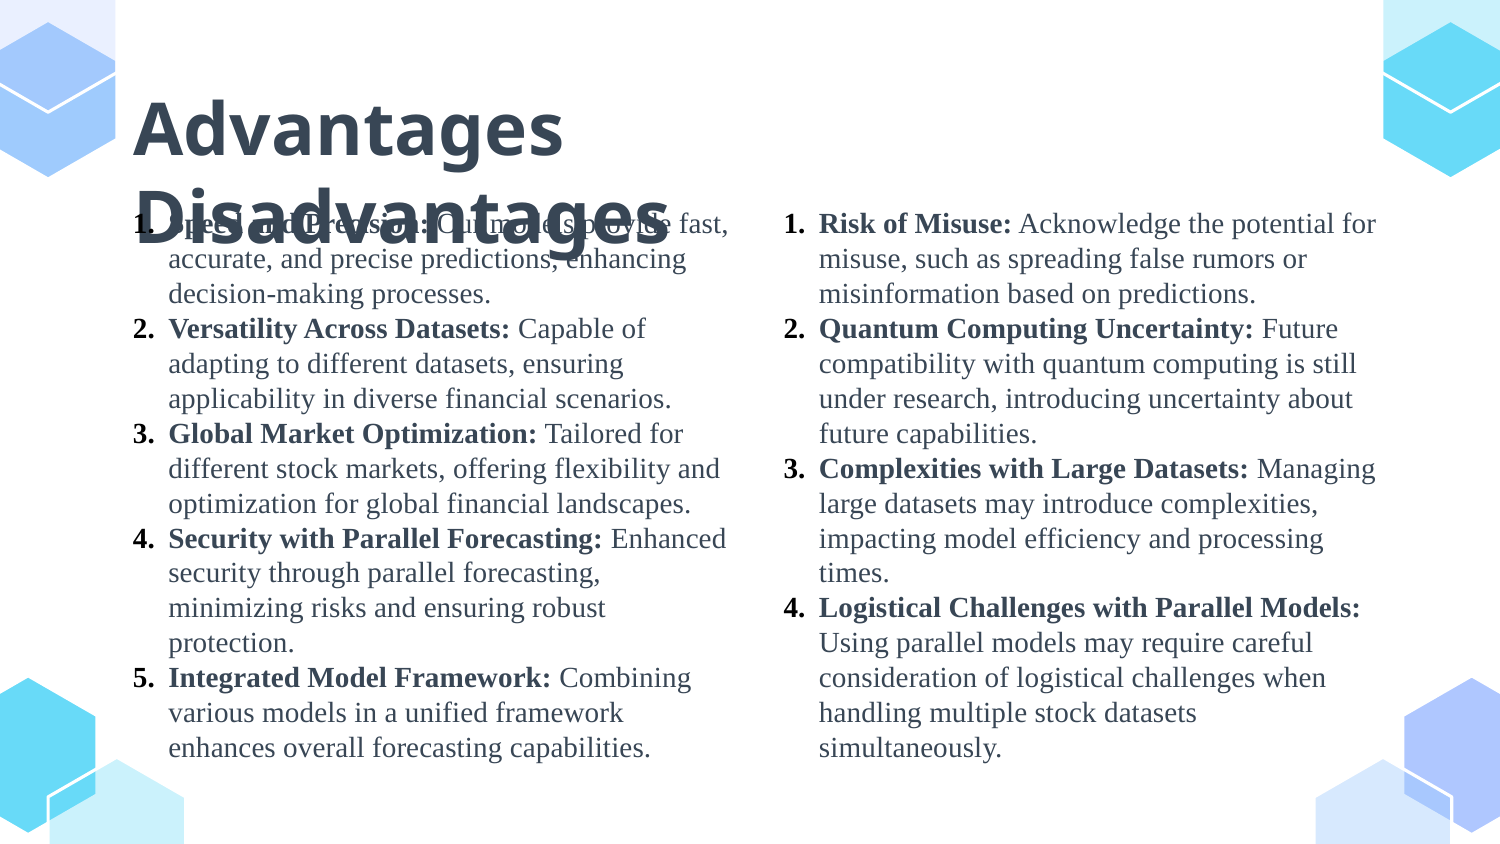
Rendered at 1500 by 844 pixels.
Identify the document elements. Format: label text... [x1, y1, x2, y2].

text_box Risk of Misuse: Acknowledge the potential for misuse, such as spreading false rumors or misinformation based on predictions. Quantum Computing Uncertainty: Future compatibility with quantum computing is still under research, introducing uncertainty about future capabilities. Complexities with Large Datasets: Managing large datasets may introduce complexities, impacting model efficiency and processing times. Logistical Challenges with Parallel Models: Using parallel models may require careful consideration of logistical challenges when handling multiple stock datasets simultaneously. [768, 196, 1401, 771]
title Advantages Disadvantages [118, 67, 1382, 162]
text_box Speed and Precision: Our models provide fast, accurate, and precise predictions, enhancing decision-making processes. Versatility Across Datasets: Capable of adapting to different datasets, ensuring applicability in diverse financial scenarios. Global Market Optimization: Tailored for different stock markets, offering flexibility and optimization for global financial landscapes. Security with Parallel Forecasting: Enhanced security through parallel forecasting, minimizing risks and ensuring robust protection. Integrated Model Framework: Combining various models in a unified framework enhances overall forecasting capabilities. [118, 196, 750, 771]
